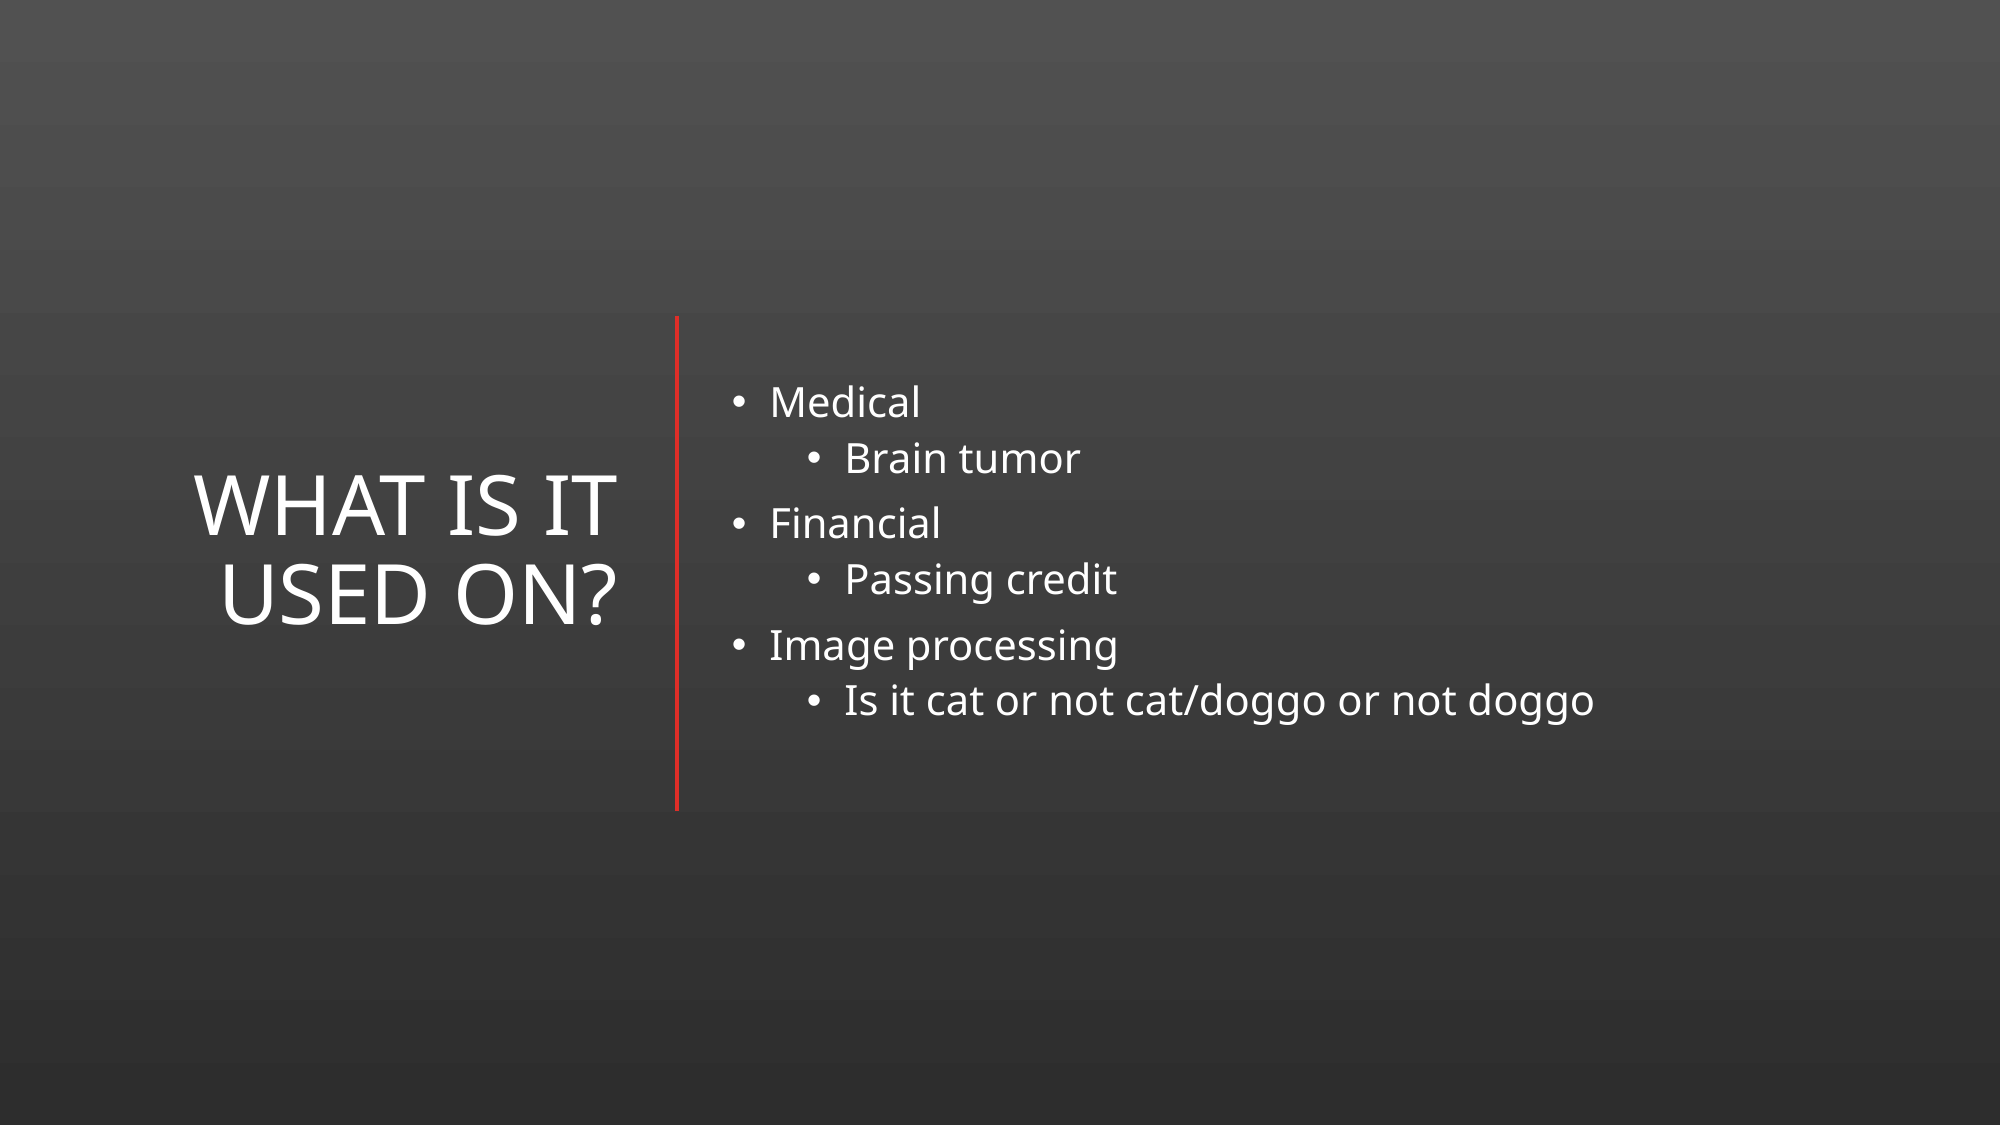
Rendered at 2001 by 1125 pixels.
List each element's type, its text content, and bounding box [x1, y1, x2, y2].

title What is it used on? [112, 125, 633, 981]
text_box [0, 0, 2000, 1125]
list Medical Brain tumor Financial Passing credit Image processing Is it cat or not cat/doggo or not doggo [716, 125, 1880, 981]
